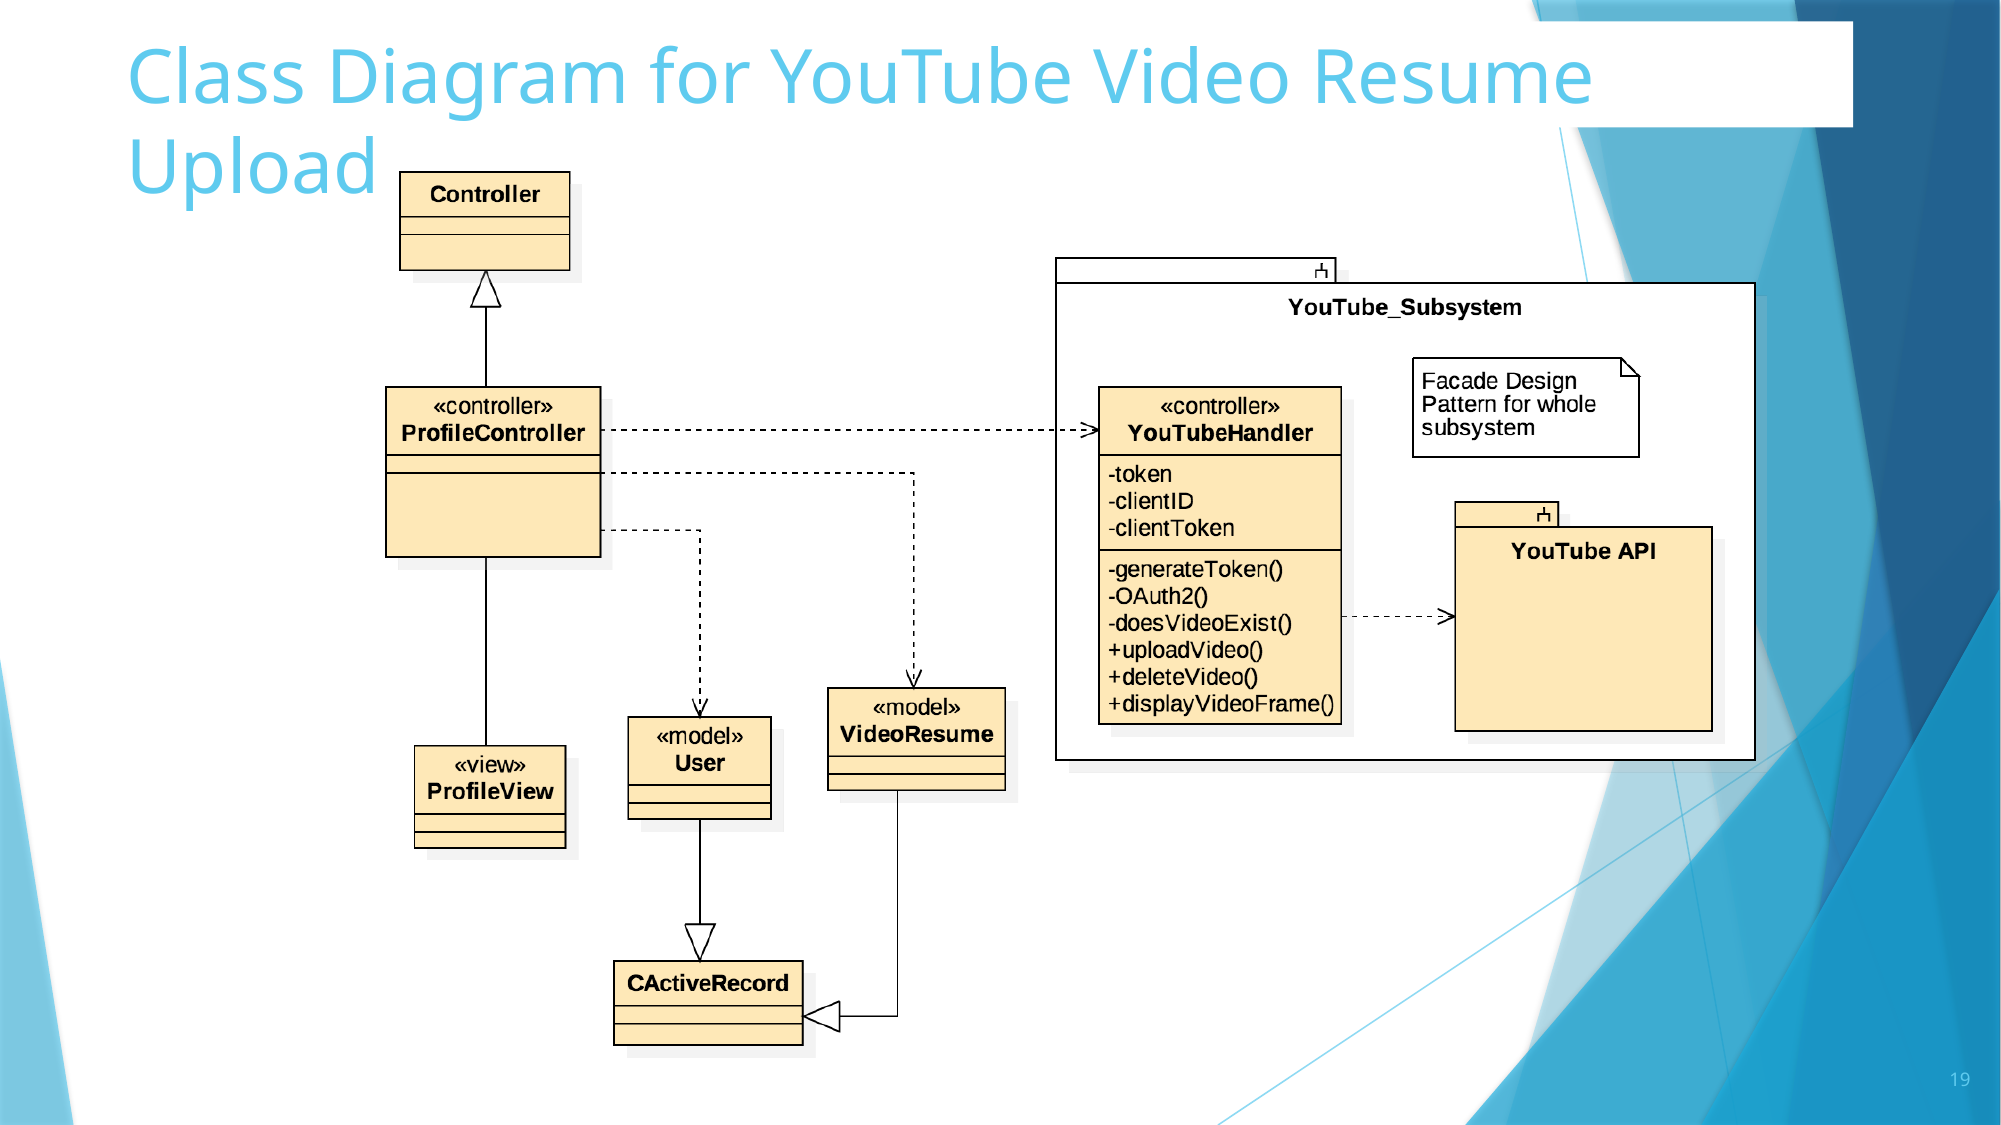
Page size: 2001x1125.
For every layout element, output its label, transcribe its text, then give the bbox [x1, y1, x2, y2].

slide_number 19 [1873, 1050, 1986, 1111]
title Class Diagram for YouTube Video Resume Upload [111, 21, 1854, 128]
picture [341, 147, 1799, 1112]
